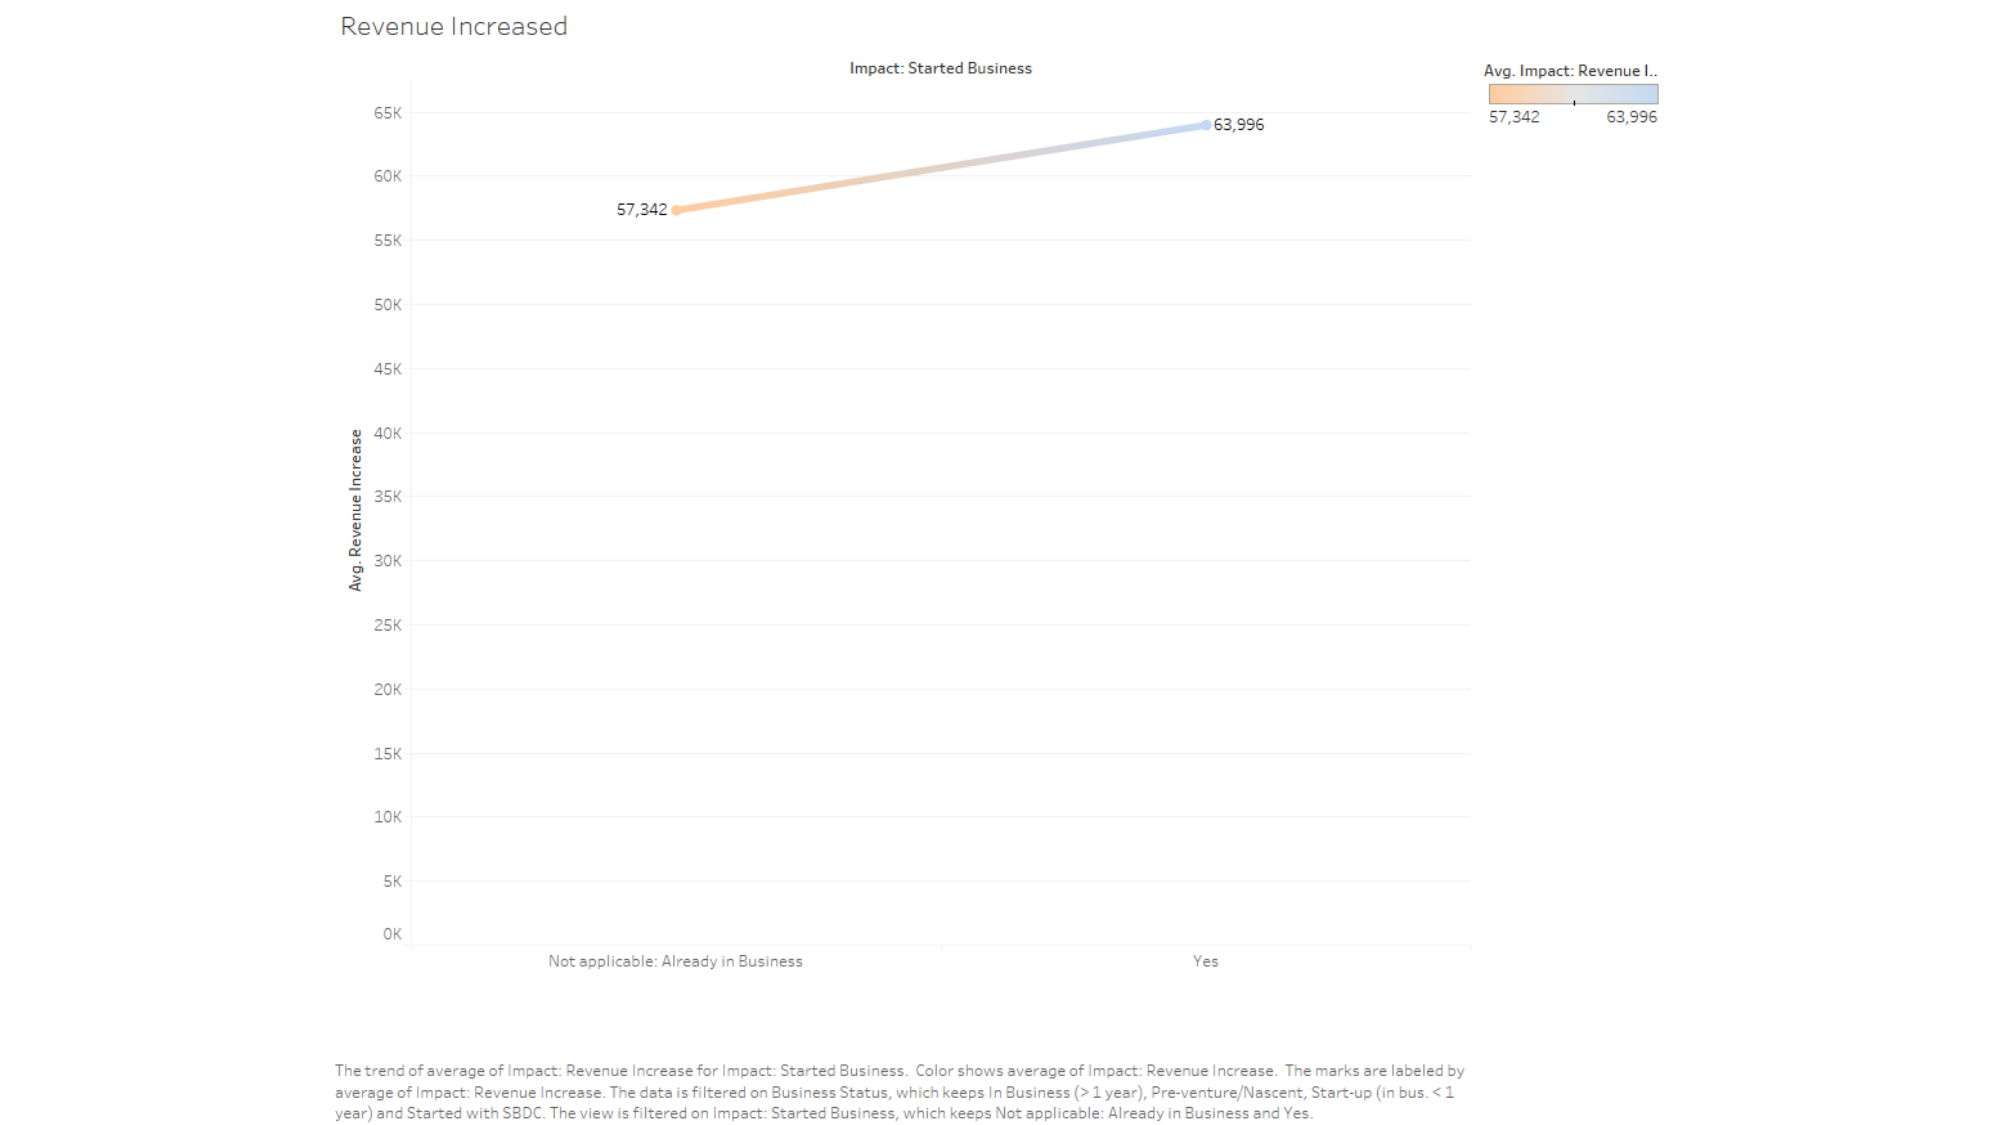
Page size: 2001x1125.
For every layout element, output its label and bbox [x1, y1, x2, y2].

picture [335, 0, 1664, 1125]
